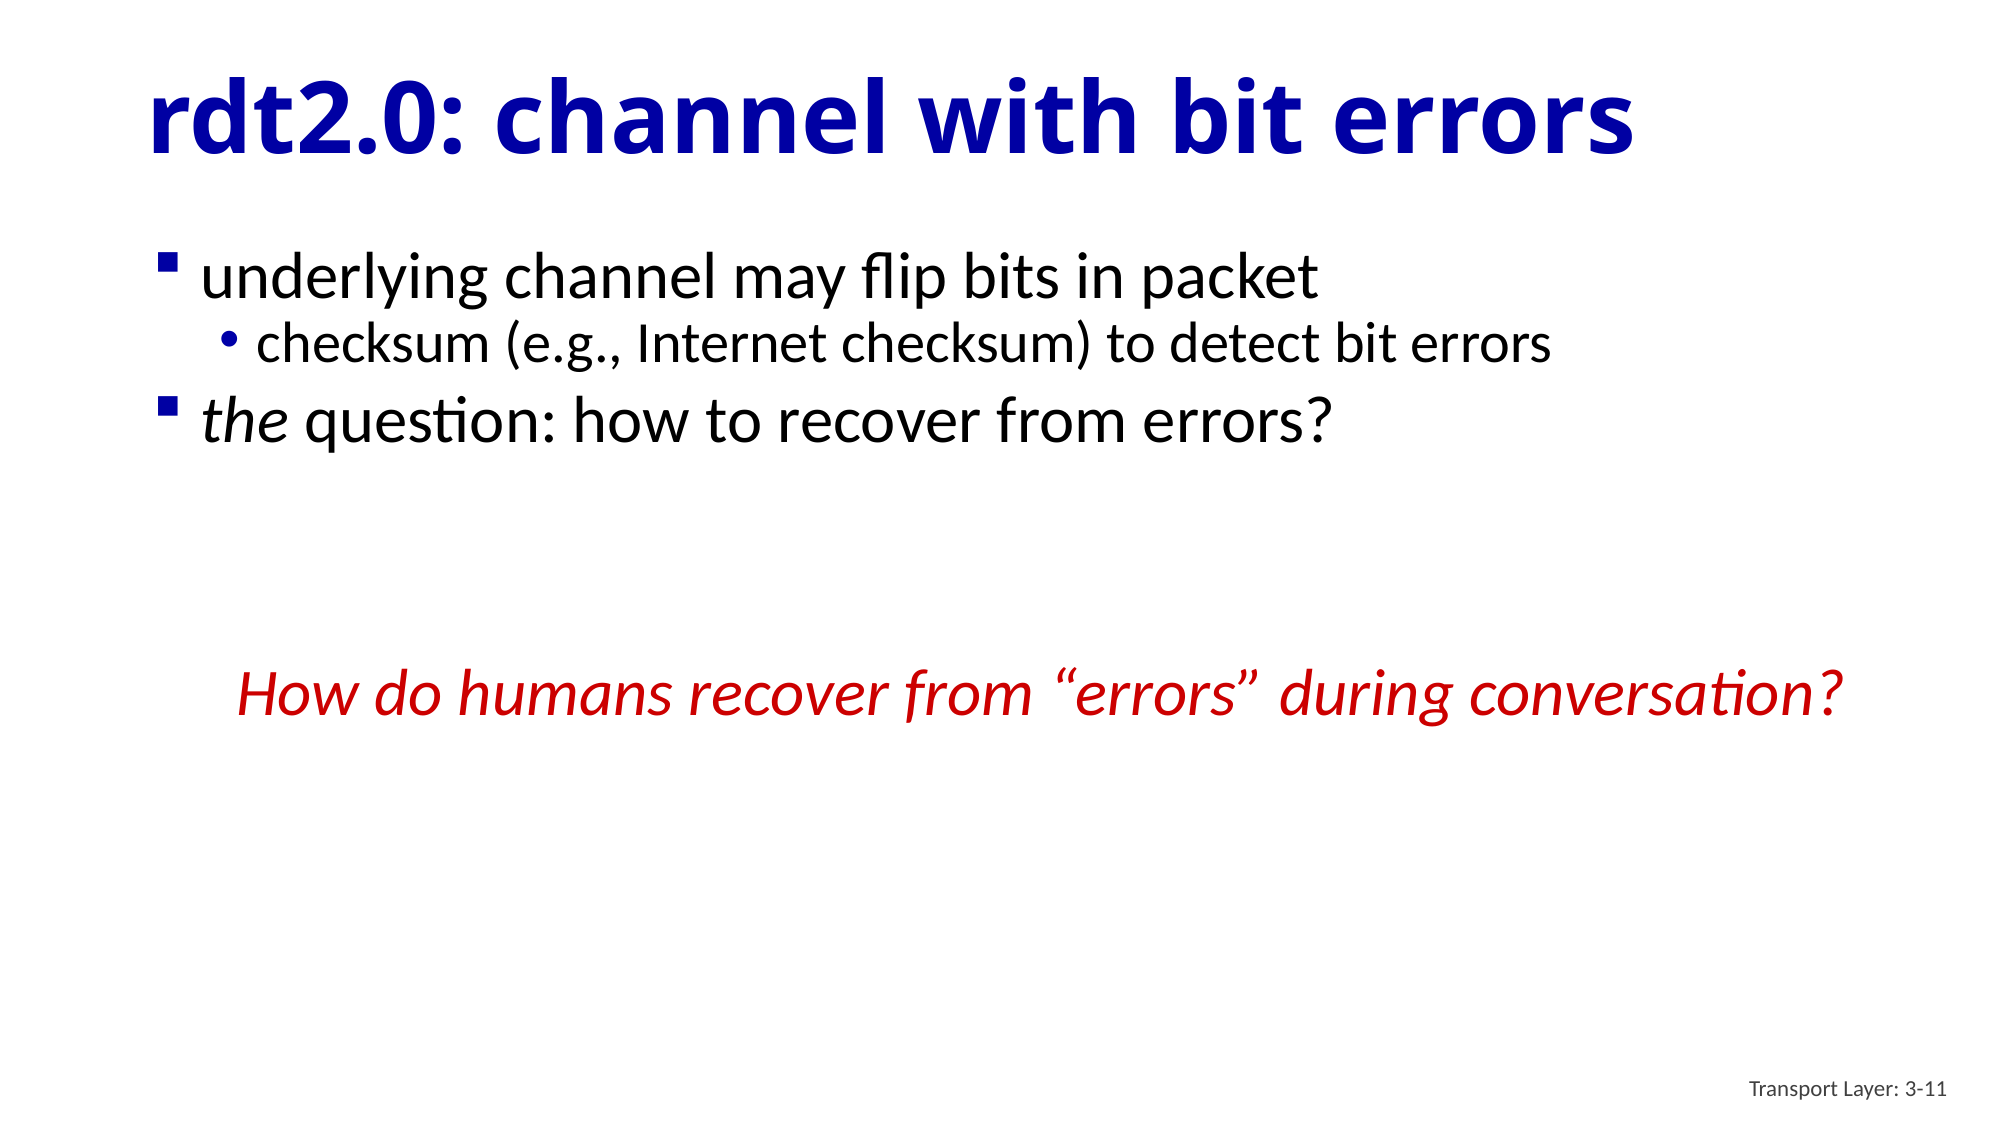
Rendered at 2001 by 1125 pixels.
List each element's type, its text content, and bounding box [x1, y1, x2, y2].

text_box How do humans recover from “errors” during conversation? [221, 641, 1862, 737]
text_box underlying channel may flip bits in packet checksum (e.g., Internet checksum) to detect bit errors the question: how to recover from errors? [110, 243, 1932, 973]
slide_number Transport Layer: 3-11 [1512, 1056, 1963, 1117]
title rdt2.0: channel with bit errors [131, 47, 1952, 195]
